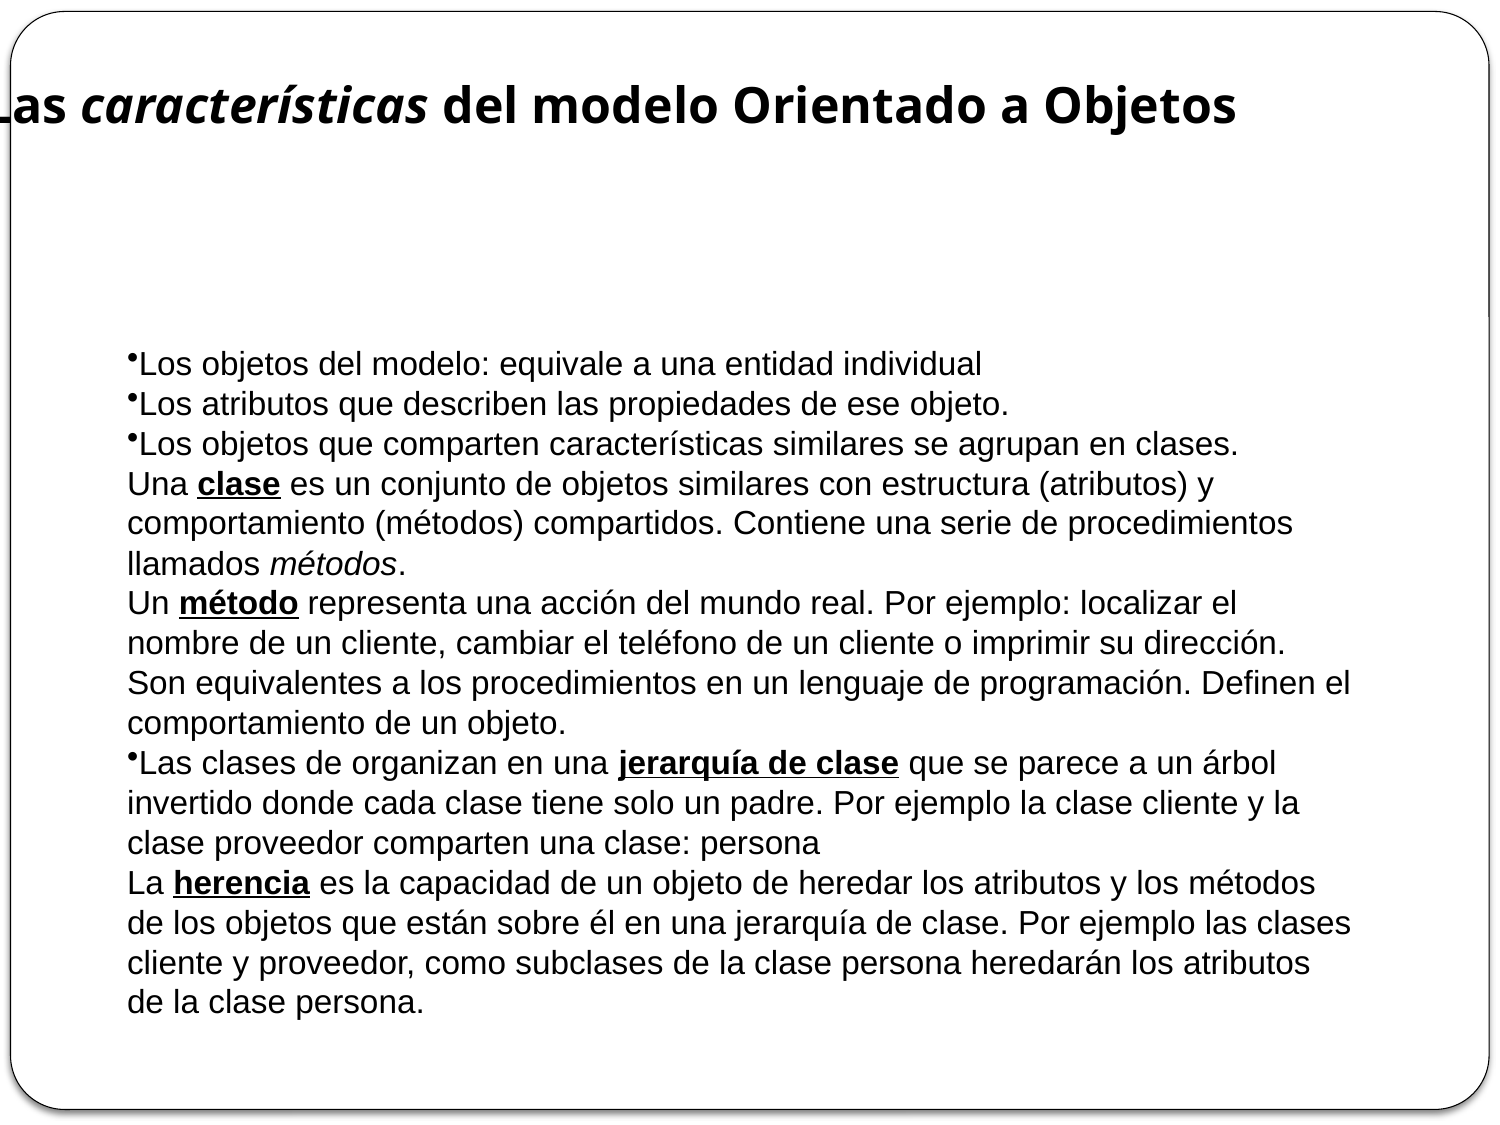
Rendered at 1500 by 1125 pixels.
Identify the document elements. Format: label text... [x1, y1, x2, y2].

text_box Los objetos del modelo: equivale a una entidad individual Los atributos que describen las propiedades de ese objeto. Los objetos que comparten características similares se agrupan en clases. Una clase es un conjunto de objetos similares con estructura (atributos) y comportamiento (métodos) compartidos. Contiene una serie de procedimientos llamados métodos. Un método representa una acción del mundo real. Por ejemplo: localizar el nombre de un cliente, cambiar el teléfono de un cliente o imprimir su dirección. Son equivalentes a los procedimientos en un lenguaje de programación. Definen el comportamiento de un objeto. Las clases de organizan en una jerarquía de clase que se parece a un árbol invertido donde cada clase tiene solo un padre. Por ejemplo la clase cliente y la clase proveedor comparten una clase: persona La herencia es la capacidad de un objeto de heredar los atributos y los métodos de los objetos que están sobre él en una jerarquía de clase. Por ejemplo las clases cliente y proveedor, como subclases de la clase persona heredarán los atributos de la clase persona. [112, 274, 1371, 1029]
text_box Las características del modelo Orientado a Objetos [0, 66, 1252, 142]
